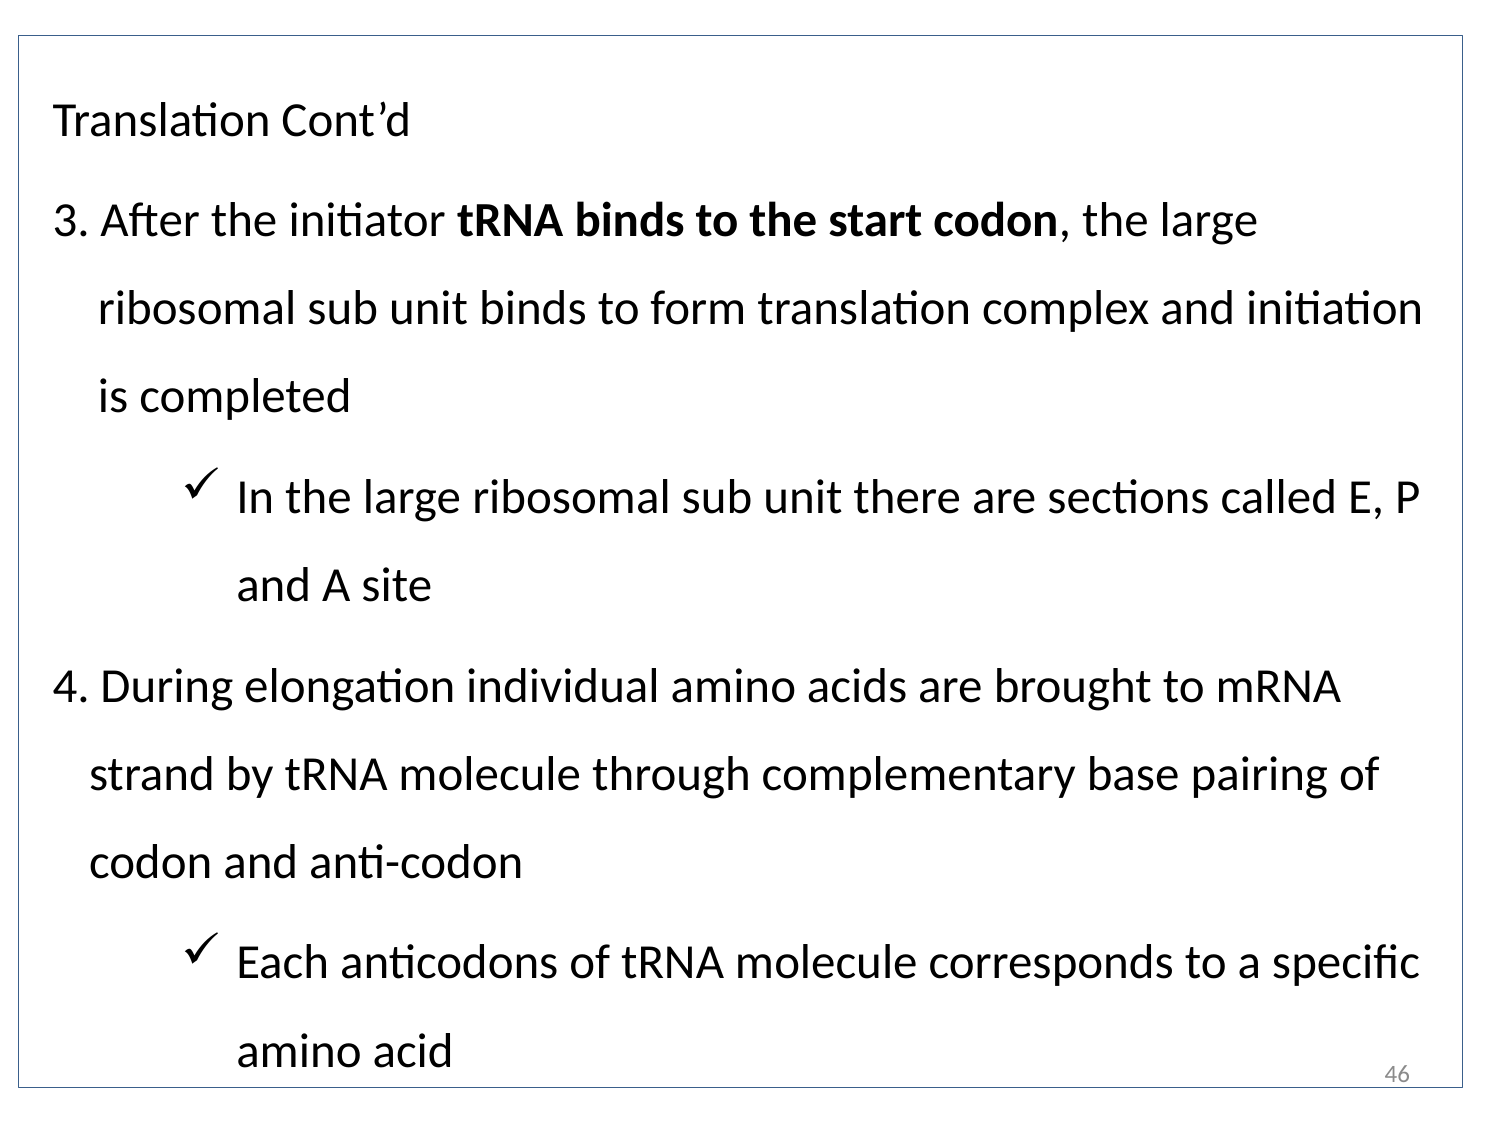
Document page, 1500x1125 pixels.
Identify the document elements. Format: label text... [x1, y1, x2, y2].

text_box [17, 33, 1465, 1090]
slide_number 46 [1074, 1042, 1425, 1103]
